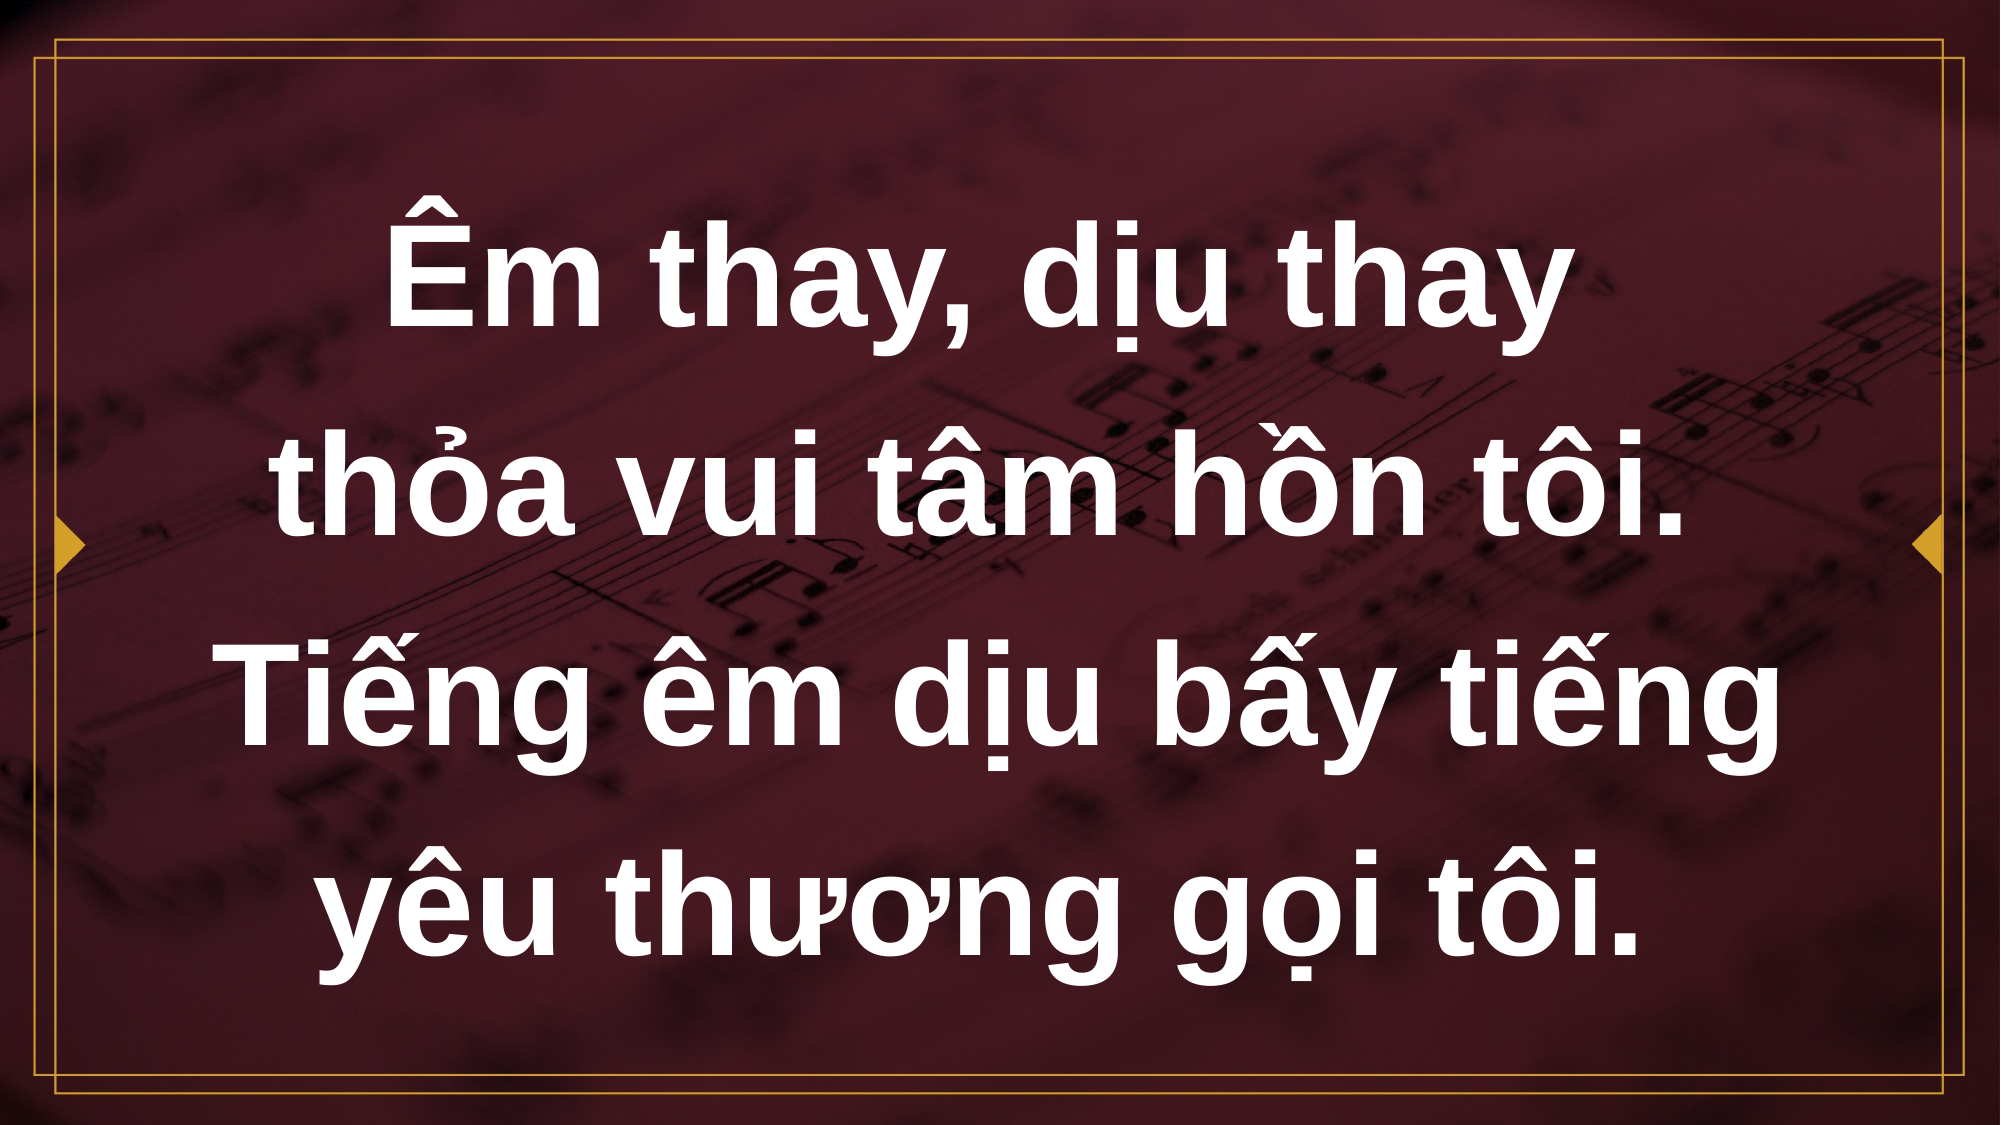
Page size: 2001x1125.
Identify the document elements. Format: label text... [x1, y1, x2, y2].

picture [0, 0, 2000, 1125]
title Êm thay, dịu thay thỏa vui tâm hồn tôi. Tiếng êm dịu bấy tiếng yêu thương gọi tôi. [55, 53, 1945, 1077]
